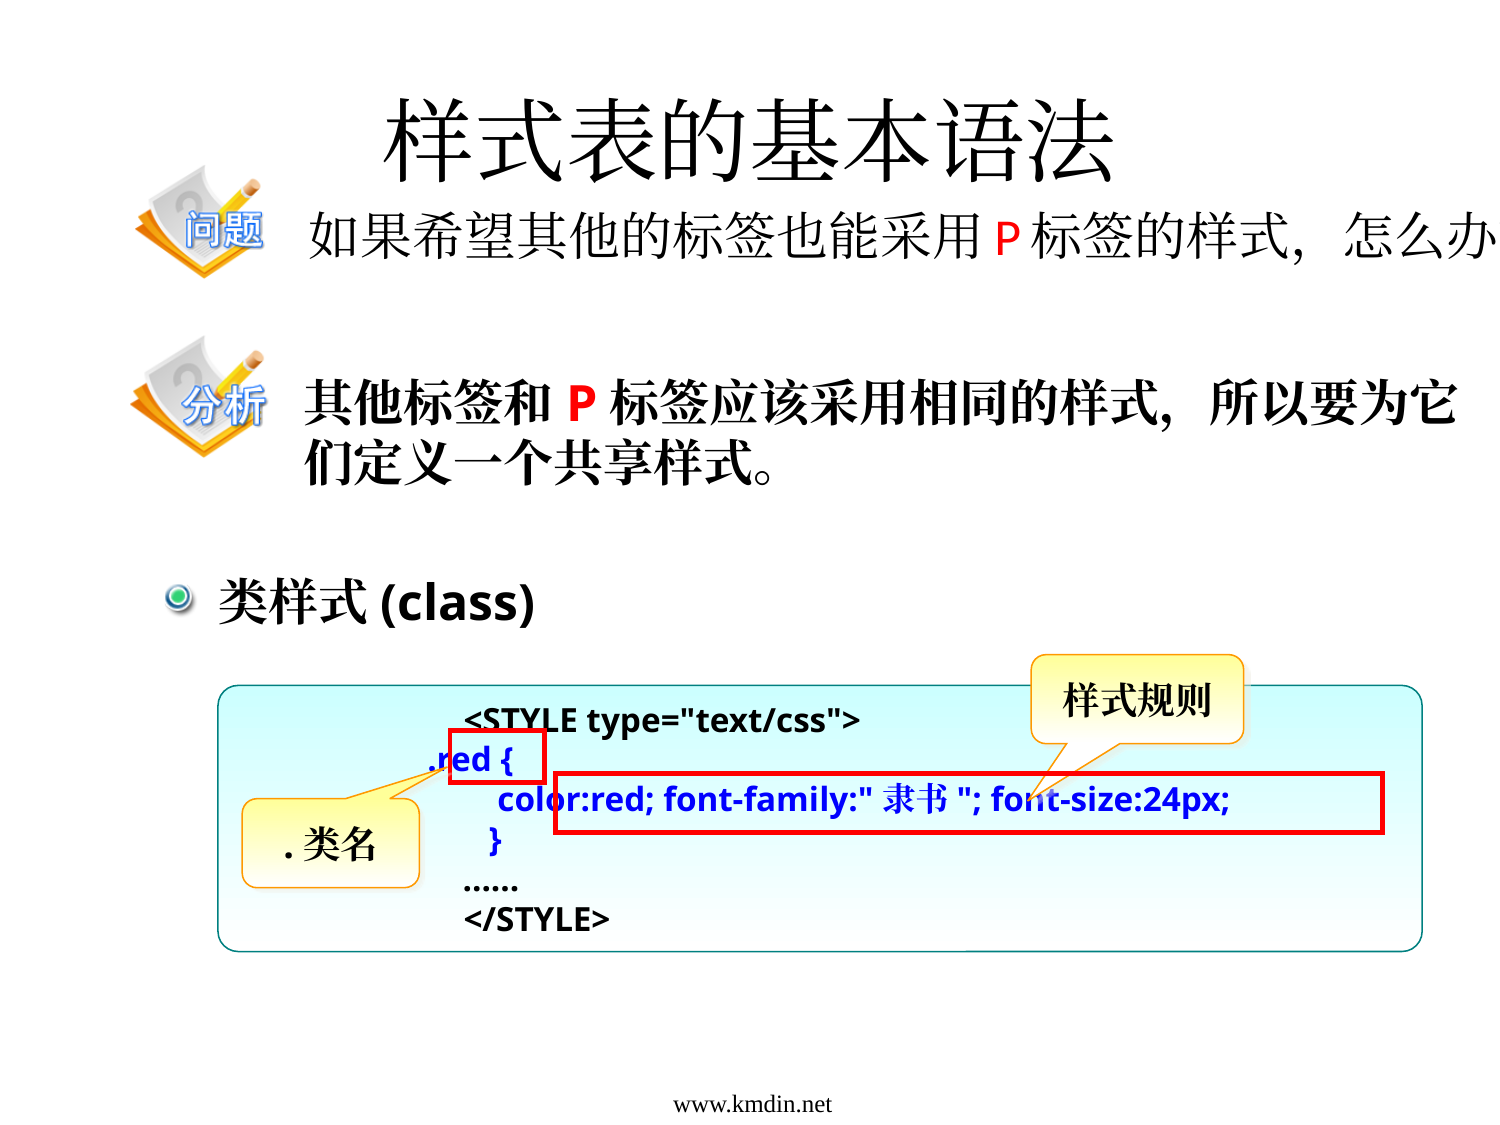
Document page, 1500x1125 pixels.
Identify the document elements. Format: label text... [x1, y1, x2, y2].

text_box [450, 730, 545, 783]
text_box [555, 773, 1383, 833]
picture [130, 313, 321, 486]
text_box 样式规则 [1031, 654, 1244, 773]
text_box .类名 [242, 766, 448, 888]
picture [162, 582, 199, 618]
text_box 其他标签和P标签应该采用相同的样式，所以要为它们定义一个共享样式。 [289, 363, 1477, 499]
list 如果希望其他的标签也能采用P标签的样式，怎么办？ [315, 195, 1500, 314]
picture [134, 143, 313, 305]
text_box 类样式(class) [147, 562, 1424, 1071]
title 样式表的基本语法 [75, 45, 1425, 233]
